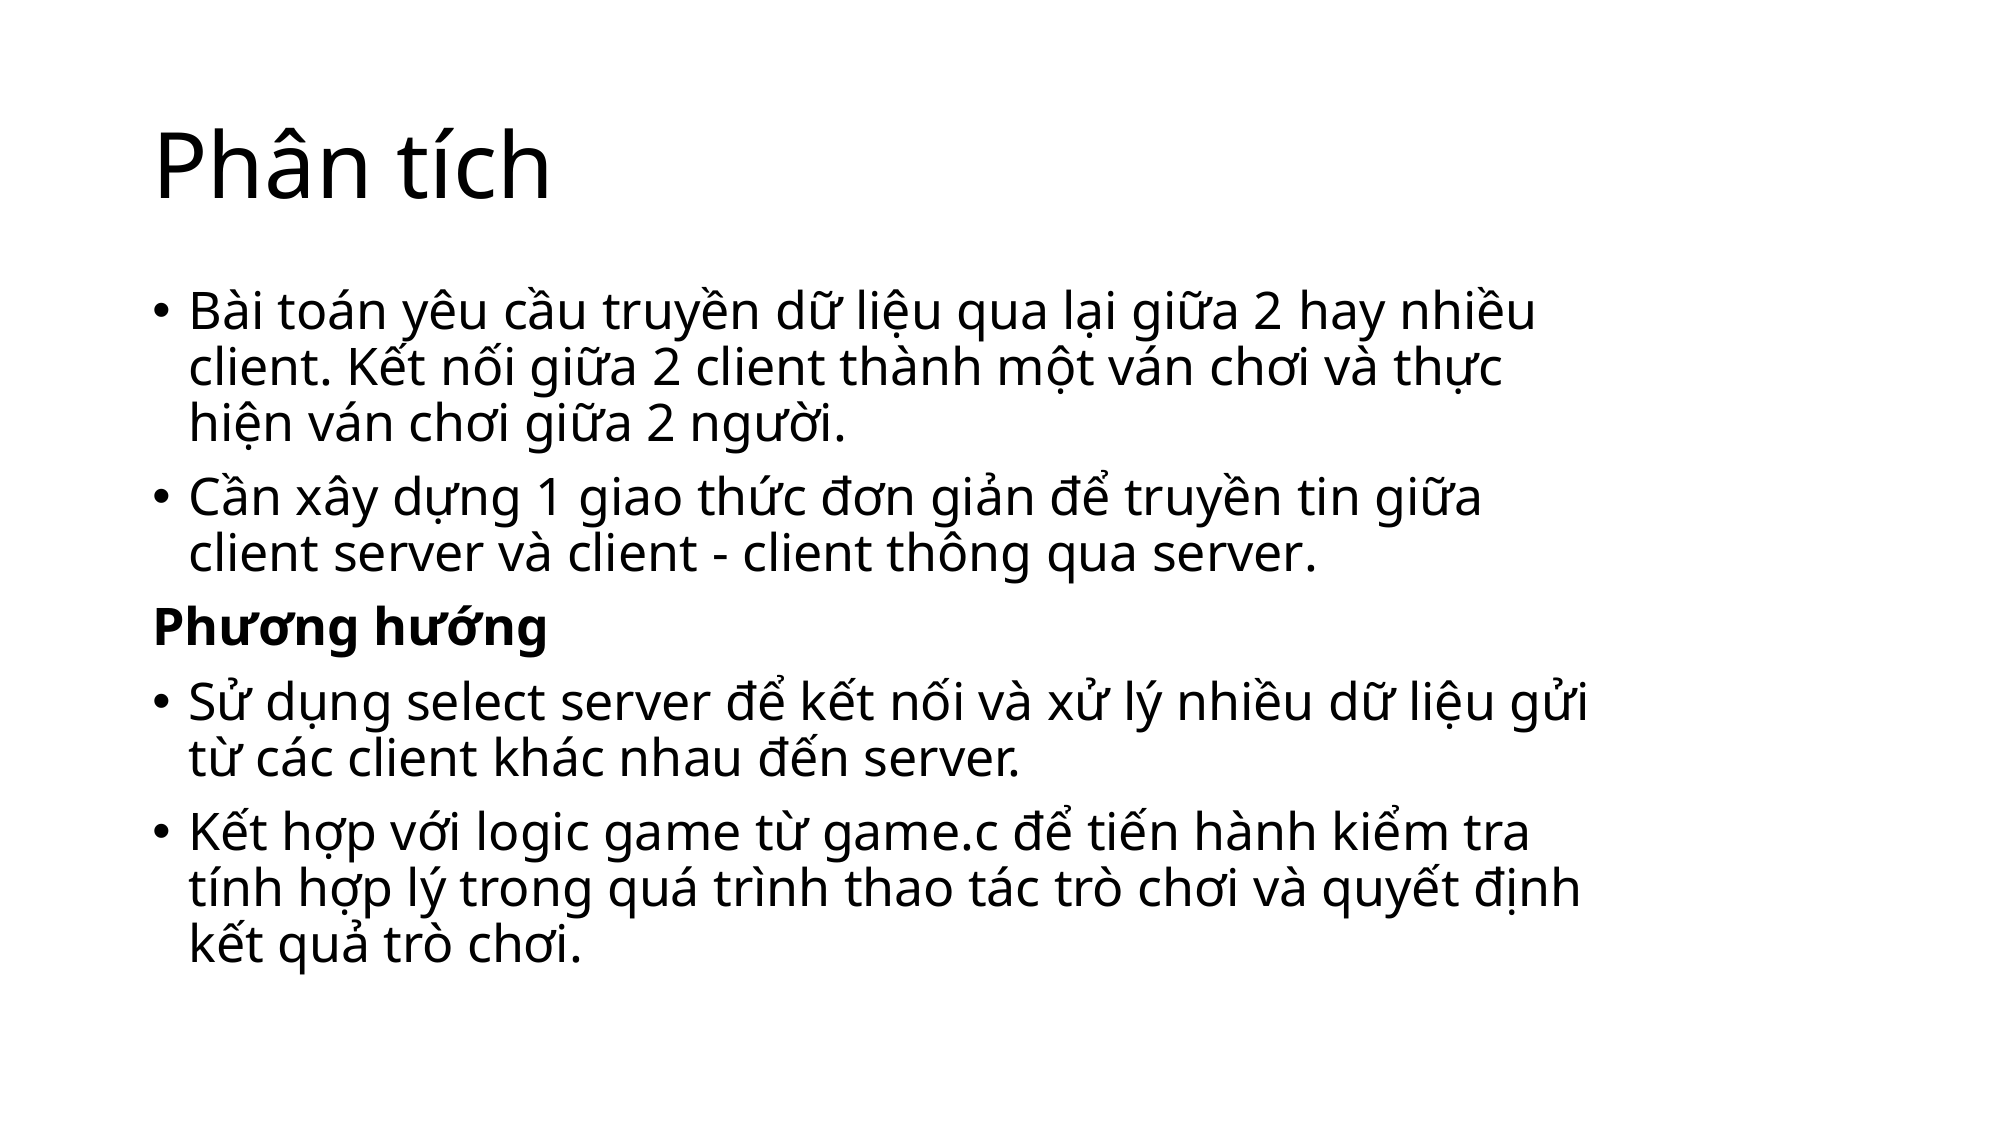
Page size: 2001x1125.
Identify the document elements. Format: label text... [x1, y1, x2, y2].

list Bài toán yêu cầu truyền dữ liệu qua lại giữa 2 hay nhiều client. Kết nối giữa 2 client thành một ván chơi và thực hiện ván chơi giữa 2 người. Cần xây dựng 1 giao thức đơn giản để truyền tin giữa client server và client - client thông qua server. Phương hướng Sử dụng select server để kết nối và xử lý nhiều dữ liệu gửi từ các client khác nhau đến server. Kết hợp với logic game từ game.c để tiến hành kiểm tra tính hợp lý trong quá trình thao tác trò chơi và quyết định kết quả trò chơi. [137, 277, 1625, 987]
title Phân tích [137, 59, 1863, 278]
